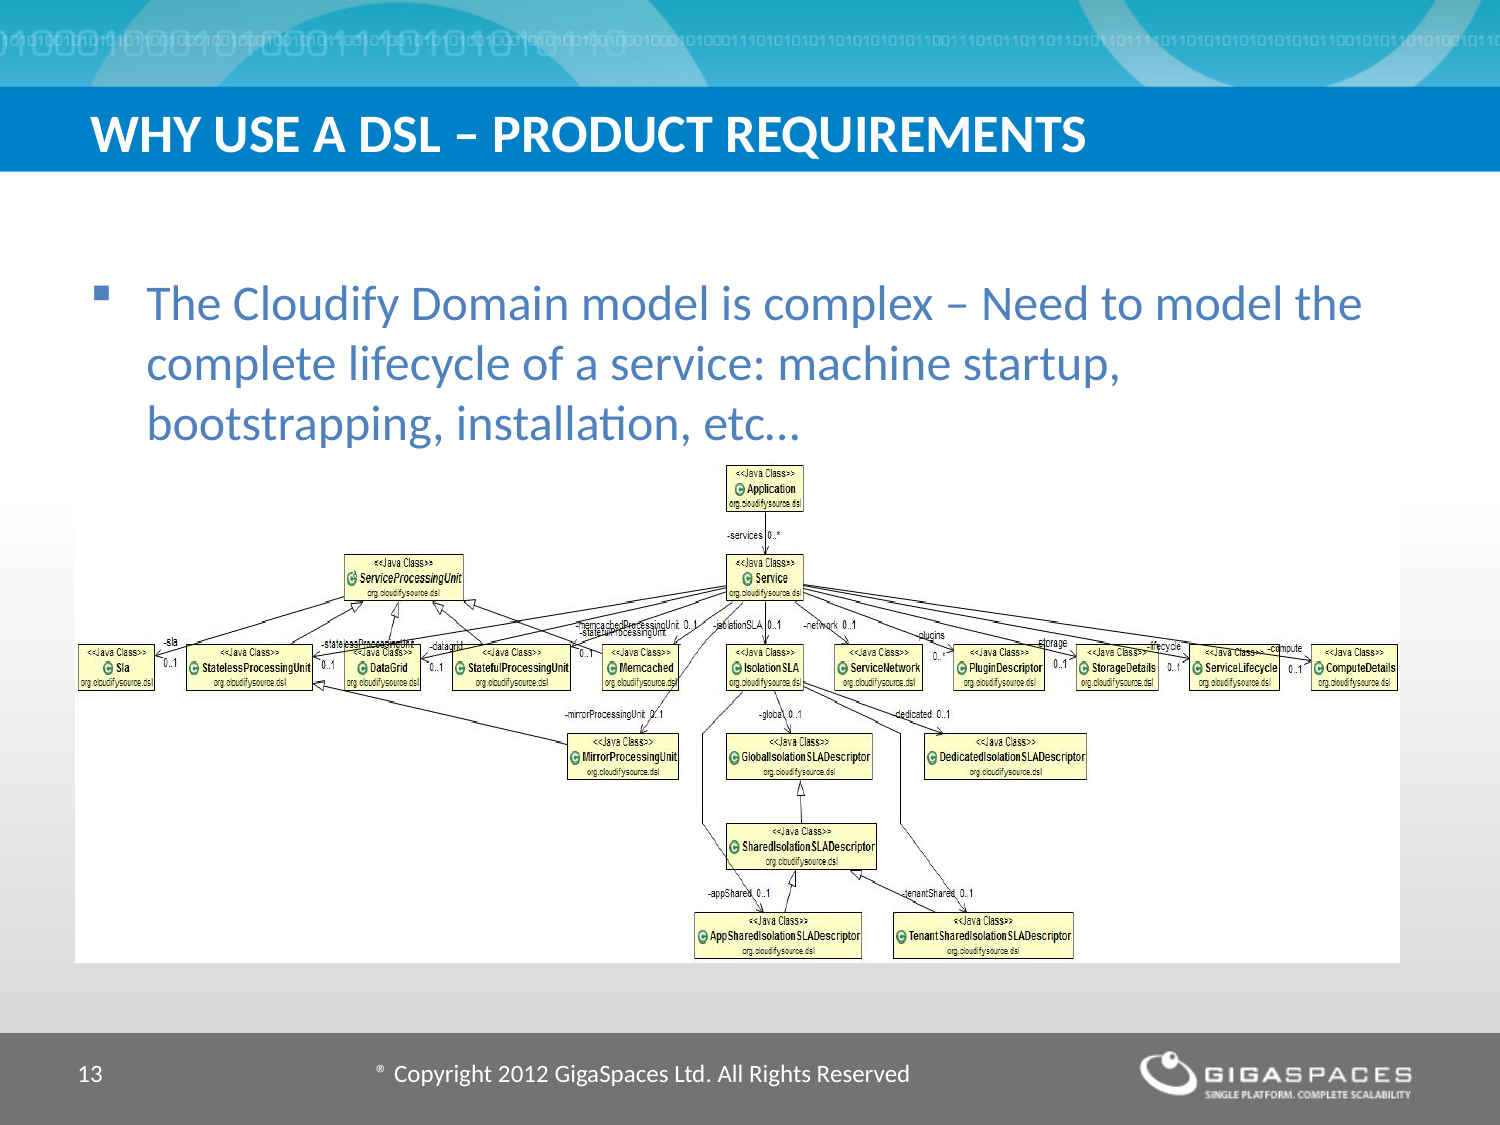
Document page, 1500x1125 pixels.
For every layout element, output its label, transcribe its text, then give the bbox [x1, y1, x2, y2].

title Why use a DSL – Product requirements [75, 53, 1425, 209]
slide_number 13 [62, 1042, 150, 1103]
picture [0, 1033, 1500, 1125]
picture [0, 0, 1500, 86]
footer ® Copyright 2012 GigaSpaces Ltd. All Rights Reserved [262, 1042, 1025, 1103]
list The Cloudify Domain model is complex – Need to model the complete lifecycle of a service: machine startup, bootstrapping, installation, etc… [75, 262, 1425, 1005]
picture [0, 89, 1500, 963]
